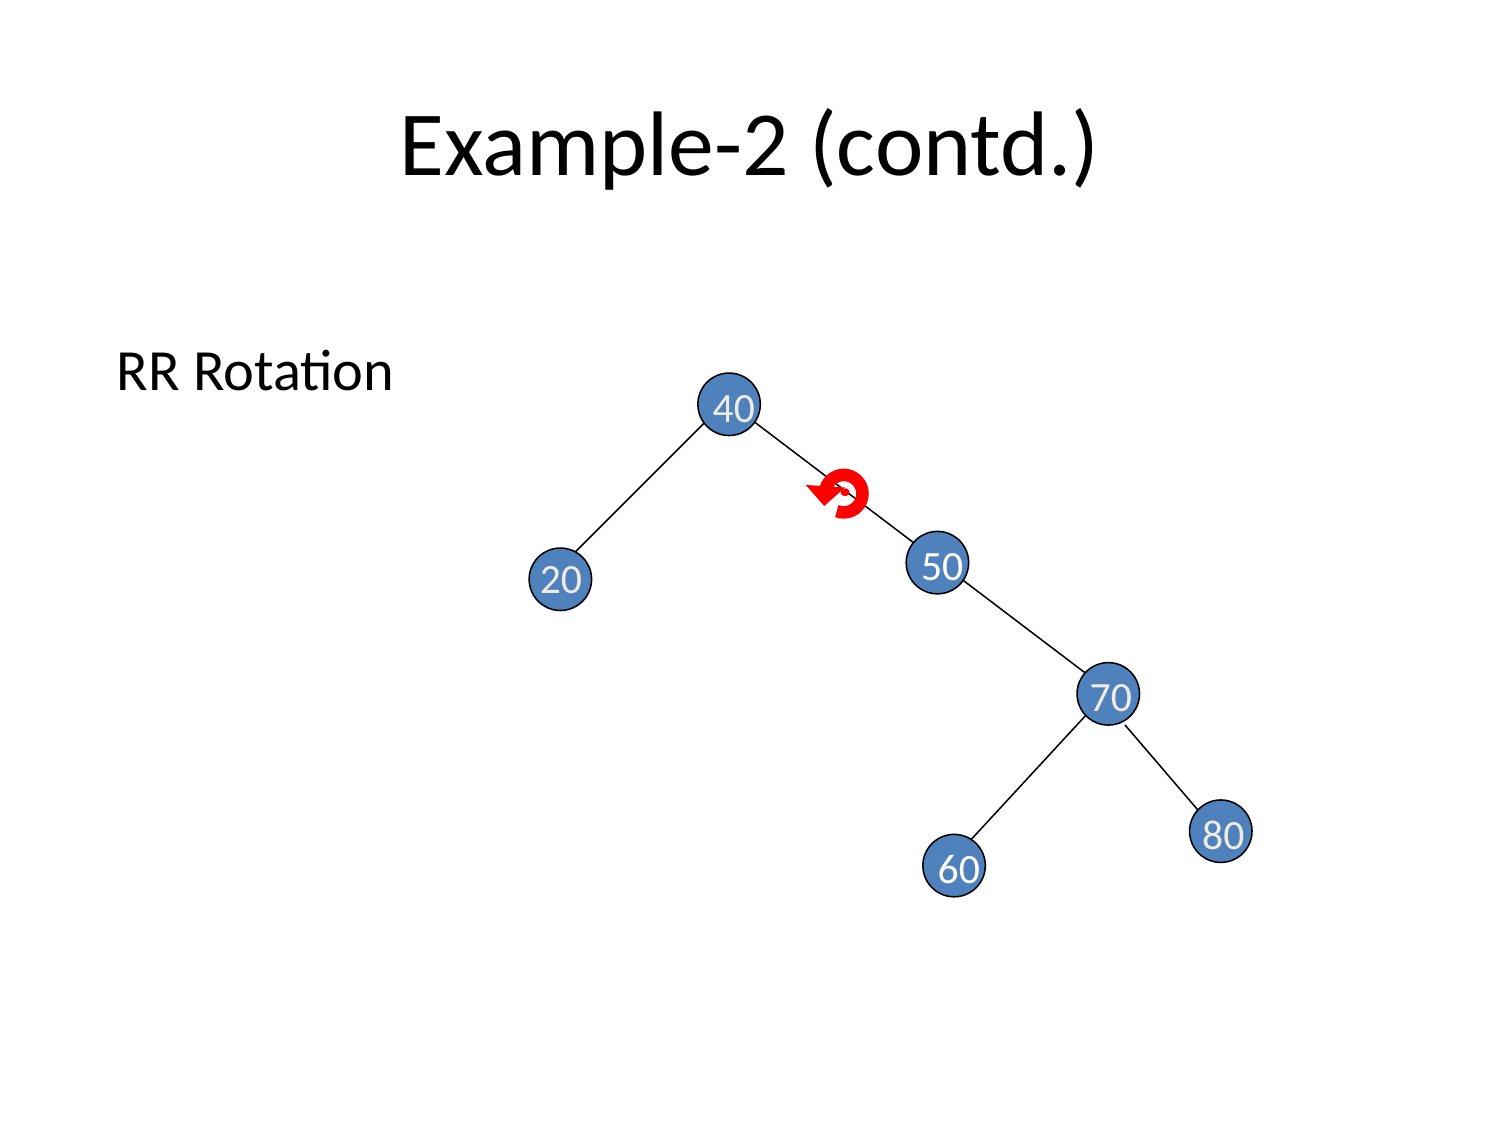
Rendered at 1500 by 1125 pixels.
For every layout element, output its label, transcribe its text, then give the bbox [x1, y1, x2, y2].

text_box 50 [906, 531, 982, 597]
text_box RR Rotation [101, 324, 410, 410]
text_box 60 [922, 834, 998, 900]
text_box 70 [1074, 662, 1150, 728]
text_box 80 [1187, 800, 1263, 865]
title Example-2 (contd.) [75, 45, 1425, 233]
text_box 20 [524, 544, 600, 610]
text_box 40 [697, 373, 773, 438]
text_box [824, 474, 863, 513]
